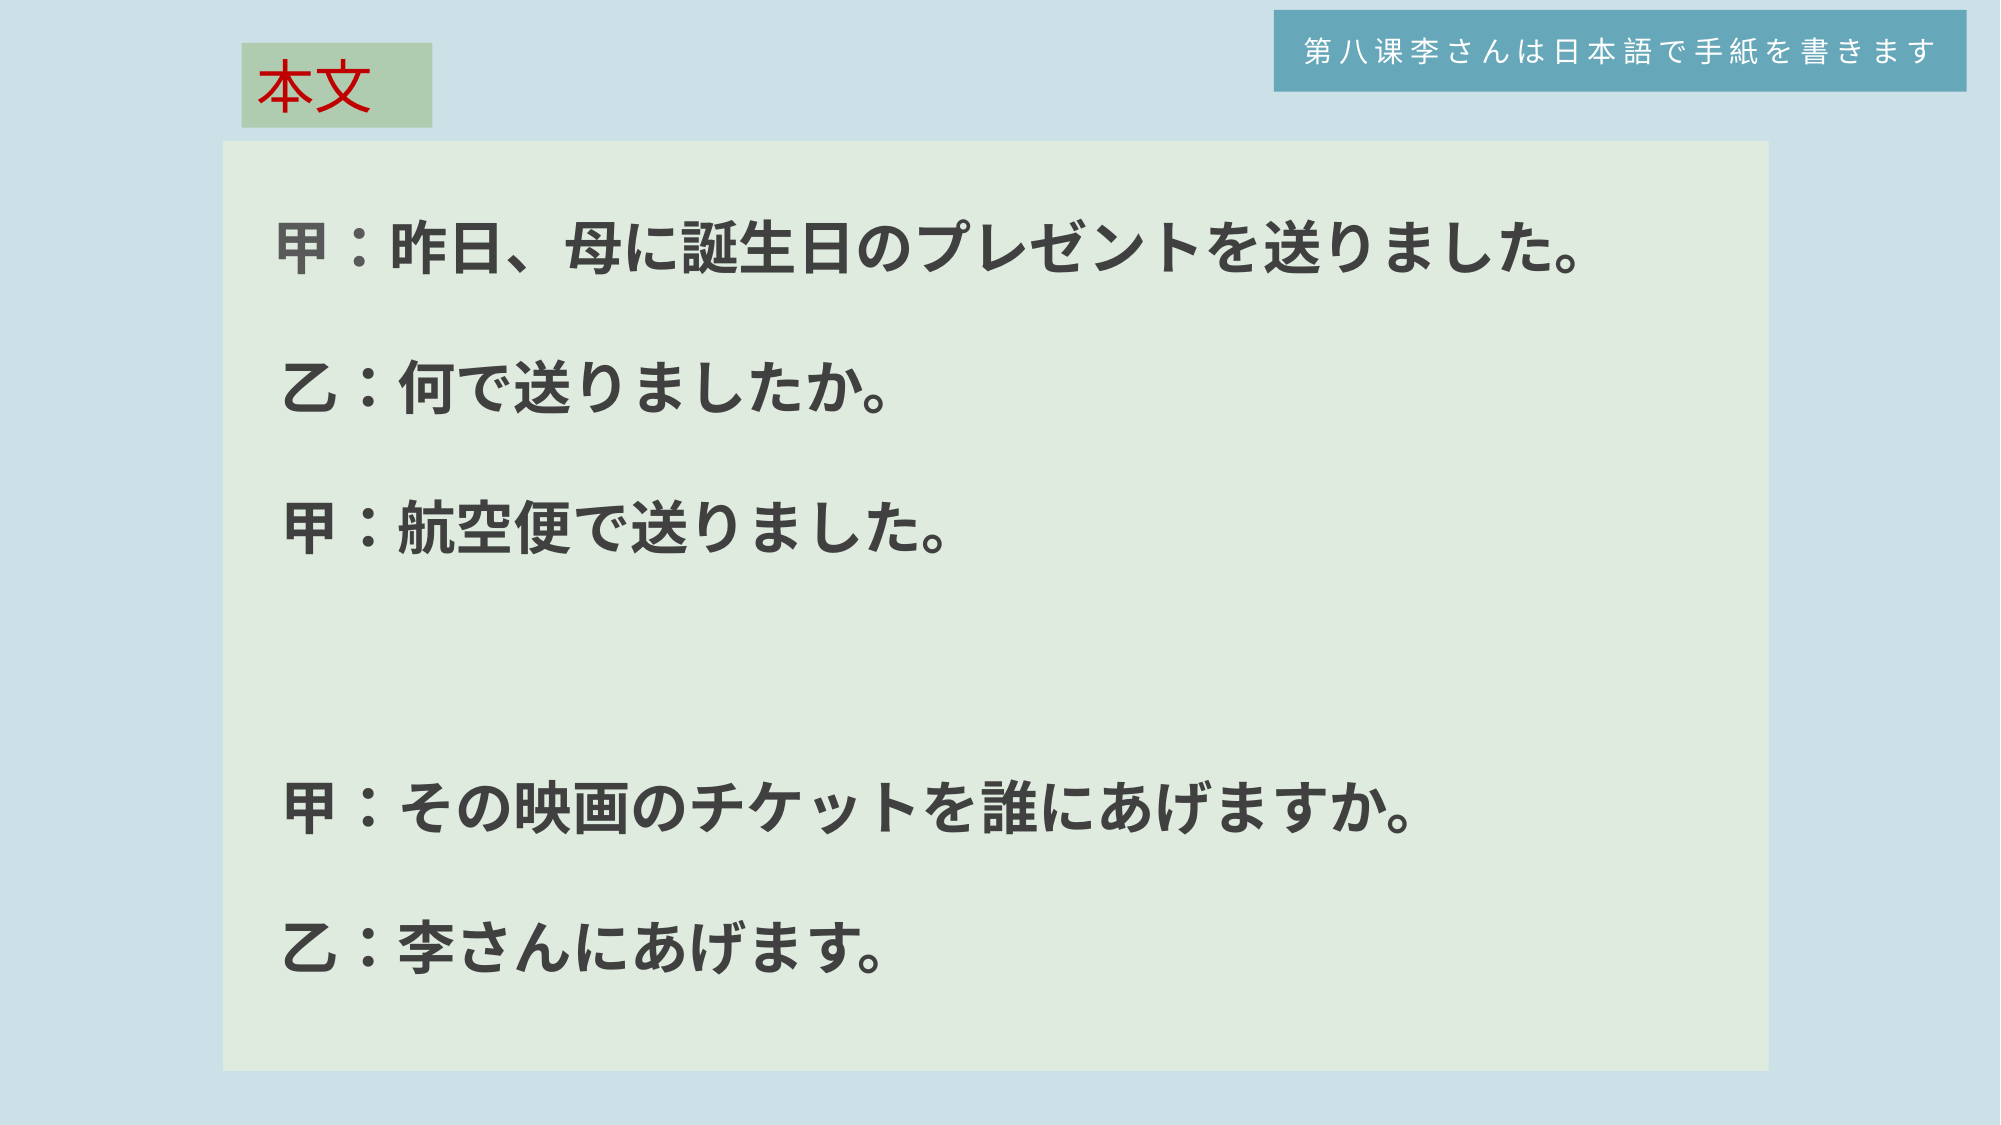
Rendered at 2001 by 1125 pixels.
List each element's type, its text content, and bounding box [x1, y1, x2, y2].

text_box 本文 [241, 42, 433, 128]
text_box 第八课李さんは日本語で手紙を書きます [1273, 9, 1968, 93]
text_box 甲：昨日、母に誕生日のプレゼントを送りました。 乙：何で送りましたか。 甲：航空便で送りました。 甲：その映画のチケットを誰にあげますか。 乙：李さんにあげます。 [222, 141, 1769, 1071]
